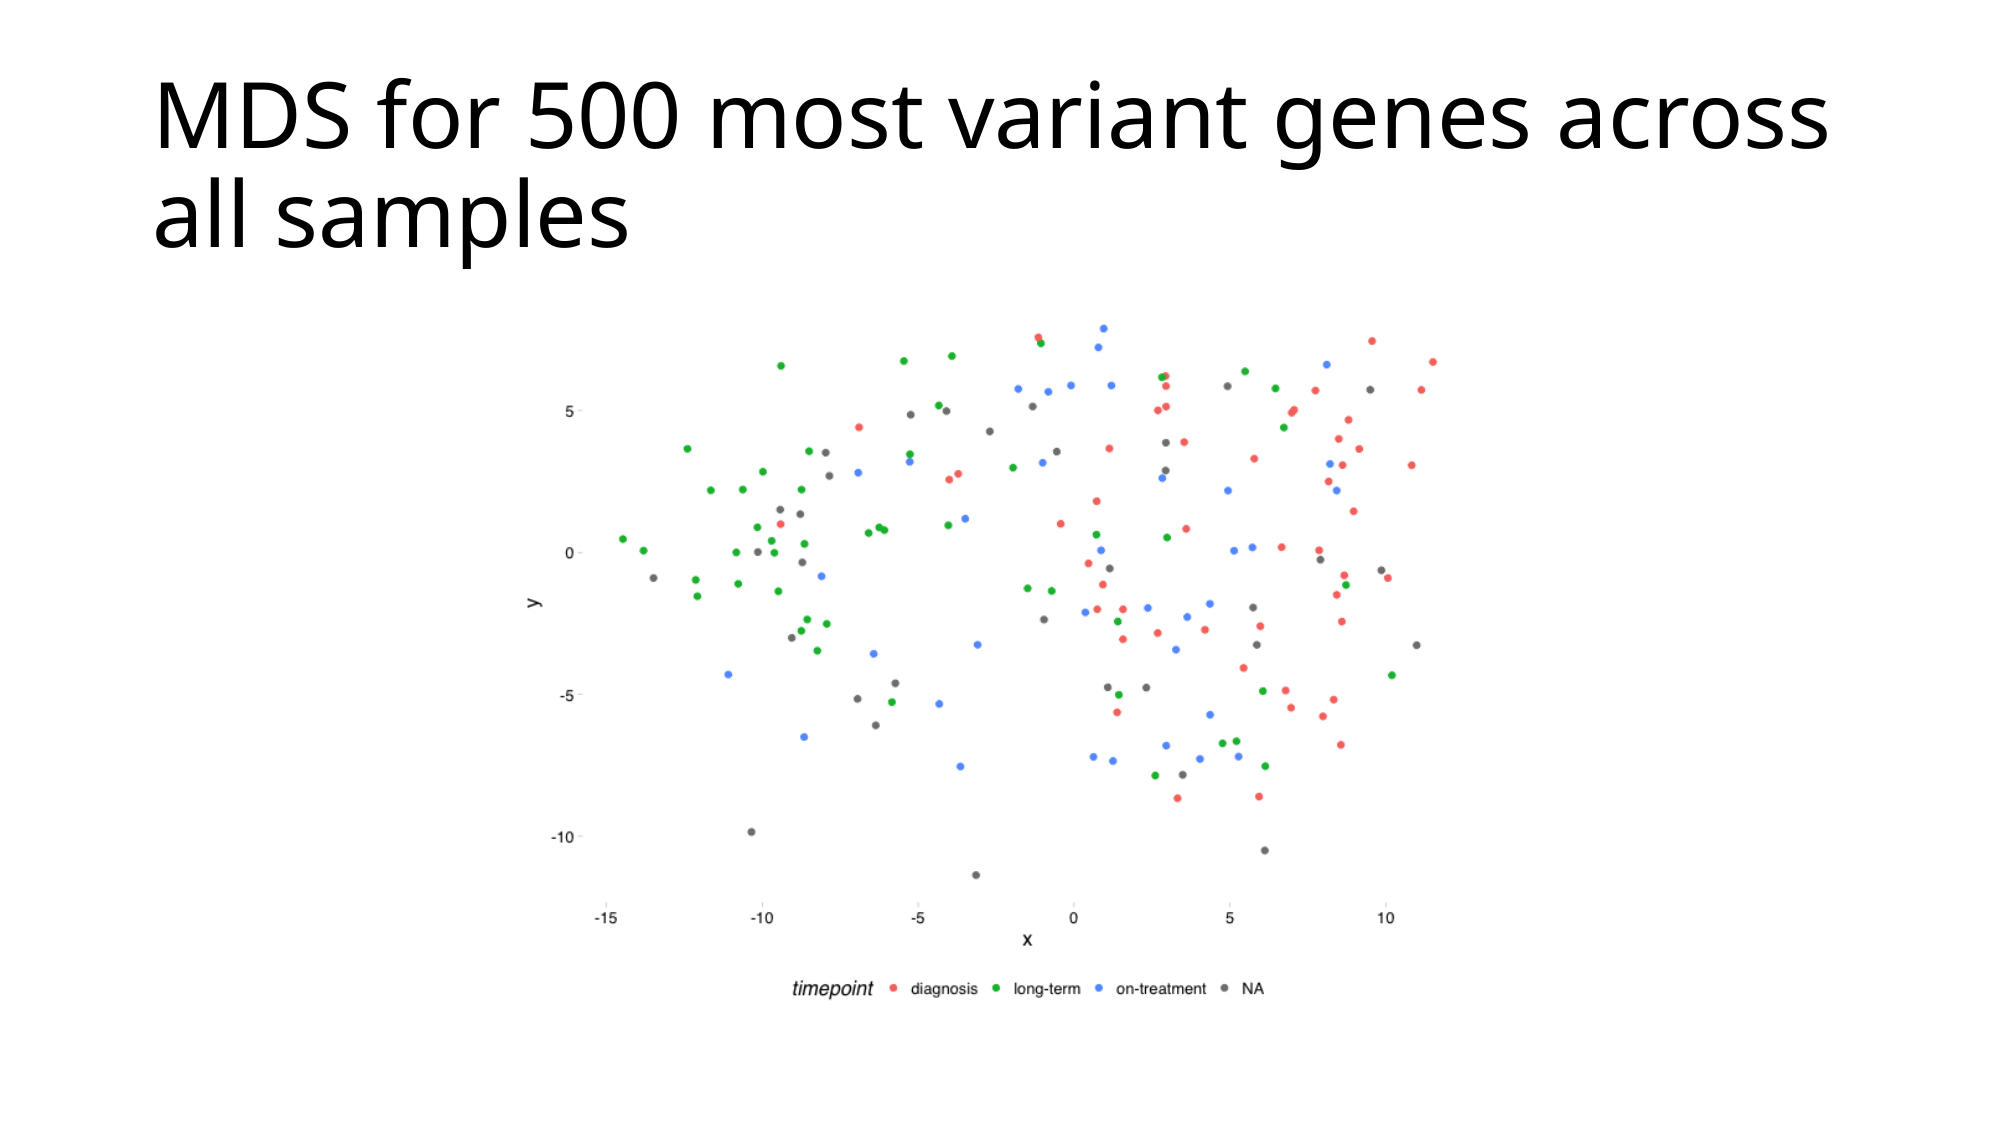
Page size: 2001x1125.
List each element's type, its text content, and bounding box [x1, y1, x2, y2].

title MDS for 500 most variant genes across all samples [137, 59, 1863, 278]
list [524, 299, 1476, 1014]
